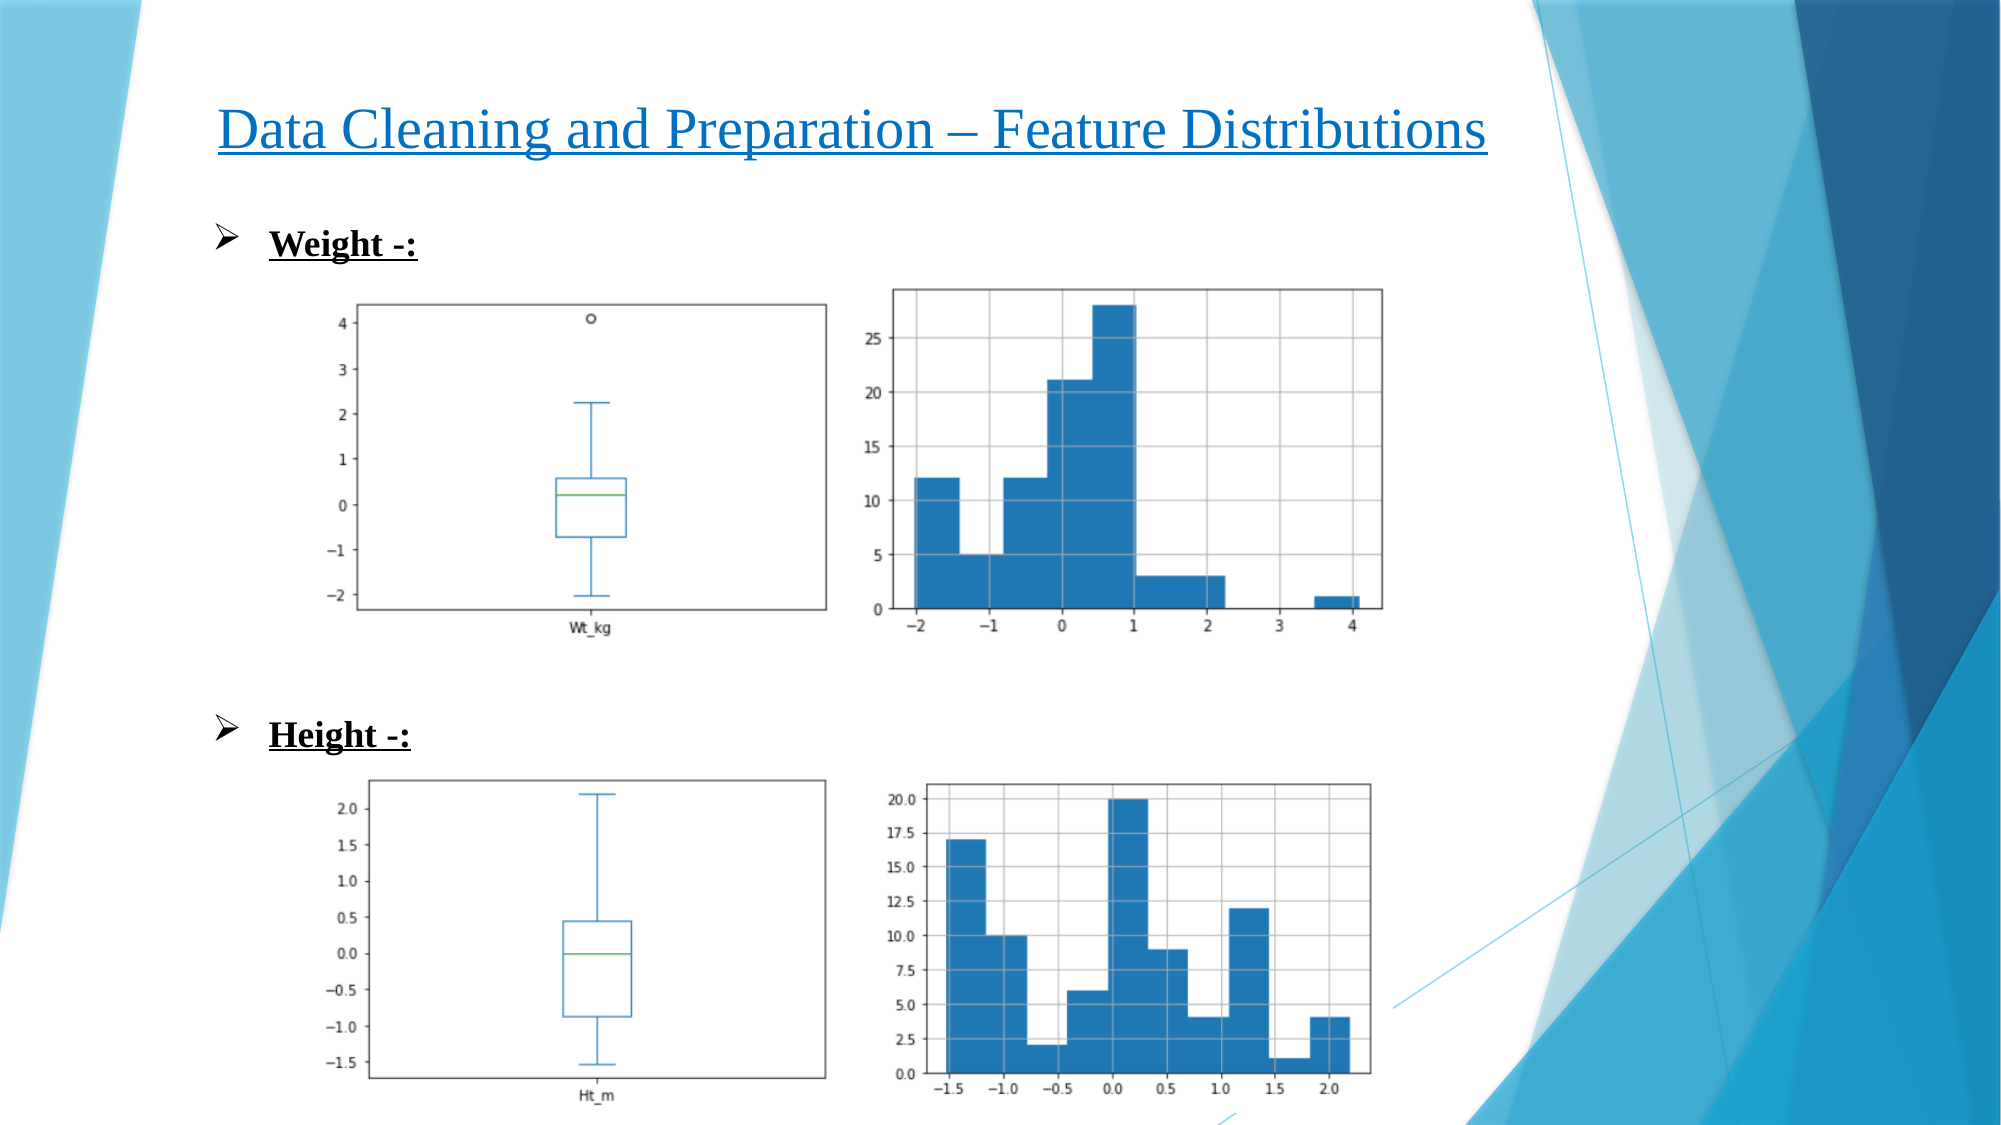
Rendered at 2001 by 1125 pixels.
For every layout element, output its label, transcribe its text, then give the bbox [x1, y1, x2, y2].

title Data Cleaning and Preparation – Feature Distributions [156, 18, 1549, 168]
picture [875, 762, 1394, 1114]
text_box Height -: [197, 702, 427, 763]
picture [311, 762, 843, 1116]
picture [314, 272, 1417, 642]
text_box Weight -: [197, 212, 433, 272]
